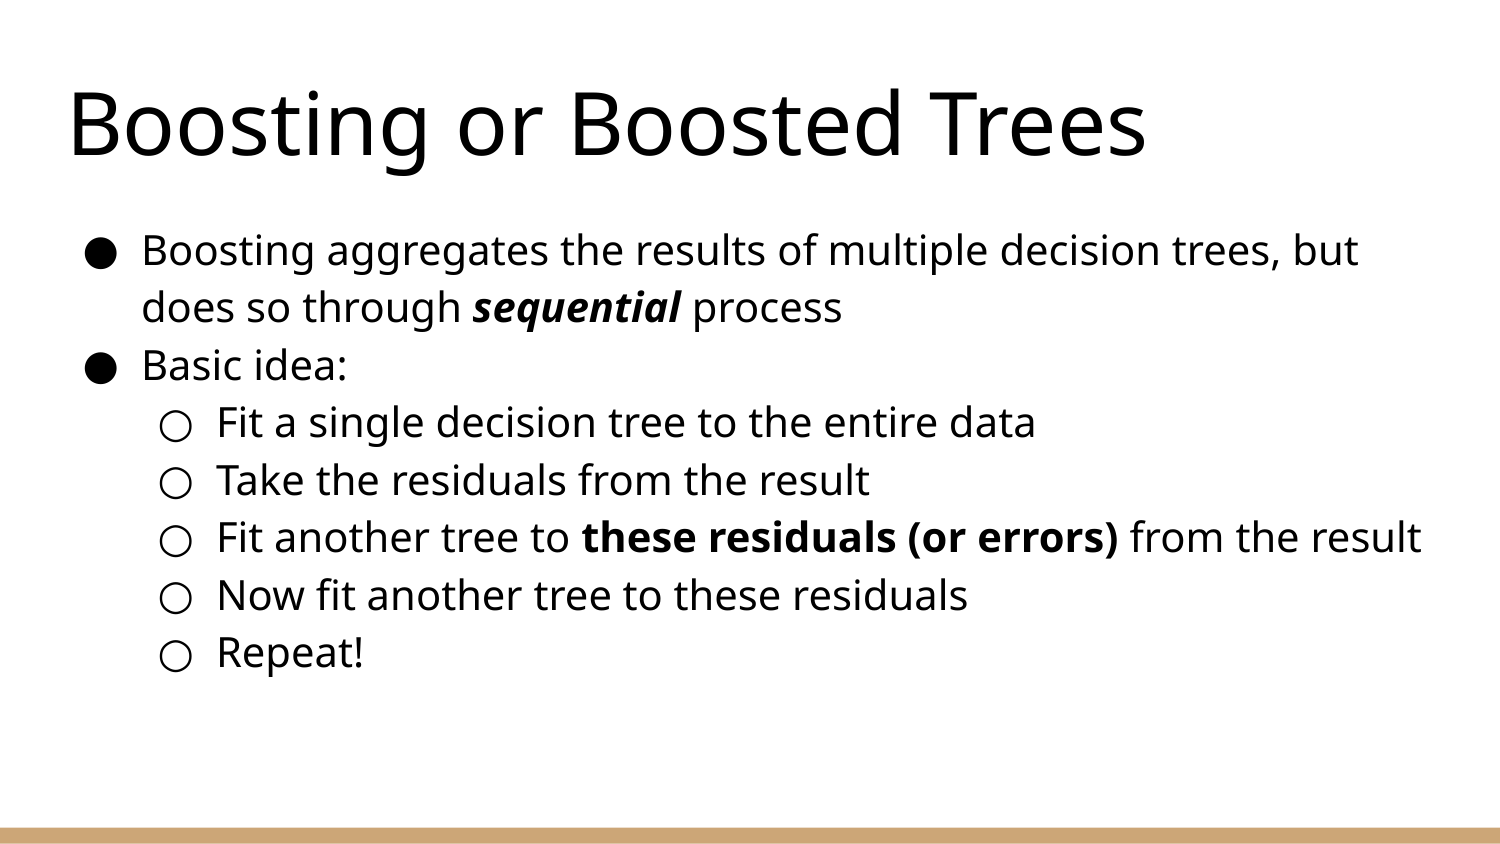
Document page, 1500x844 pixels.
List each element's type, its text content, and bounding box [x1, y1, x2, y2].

list Boosting aggregates the results of multiple decision trees, but does so through sequential process Basic idea: Fit a single decision tree to the entire data Take the residuals from the result Fit another tree to these residuals (or errors) from the result Now fit another tree to these residuals Repeat! [51, 200, 1449, 752]
title Boosting or Boosted Trees [51, 51, 1449, 189]
